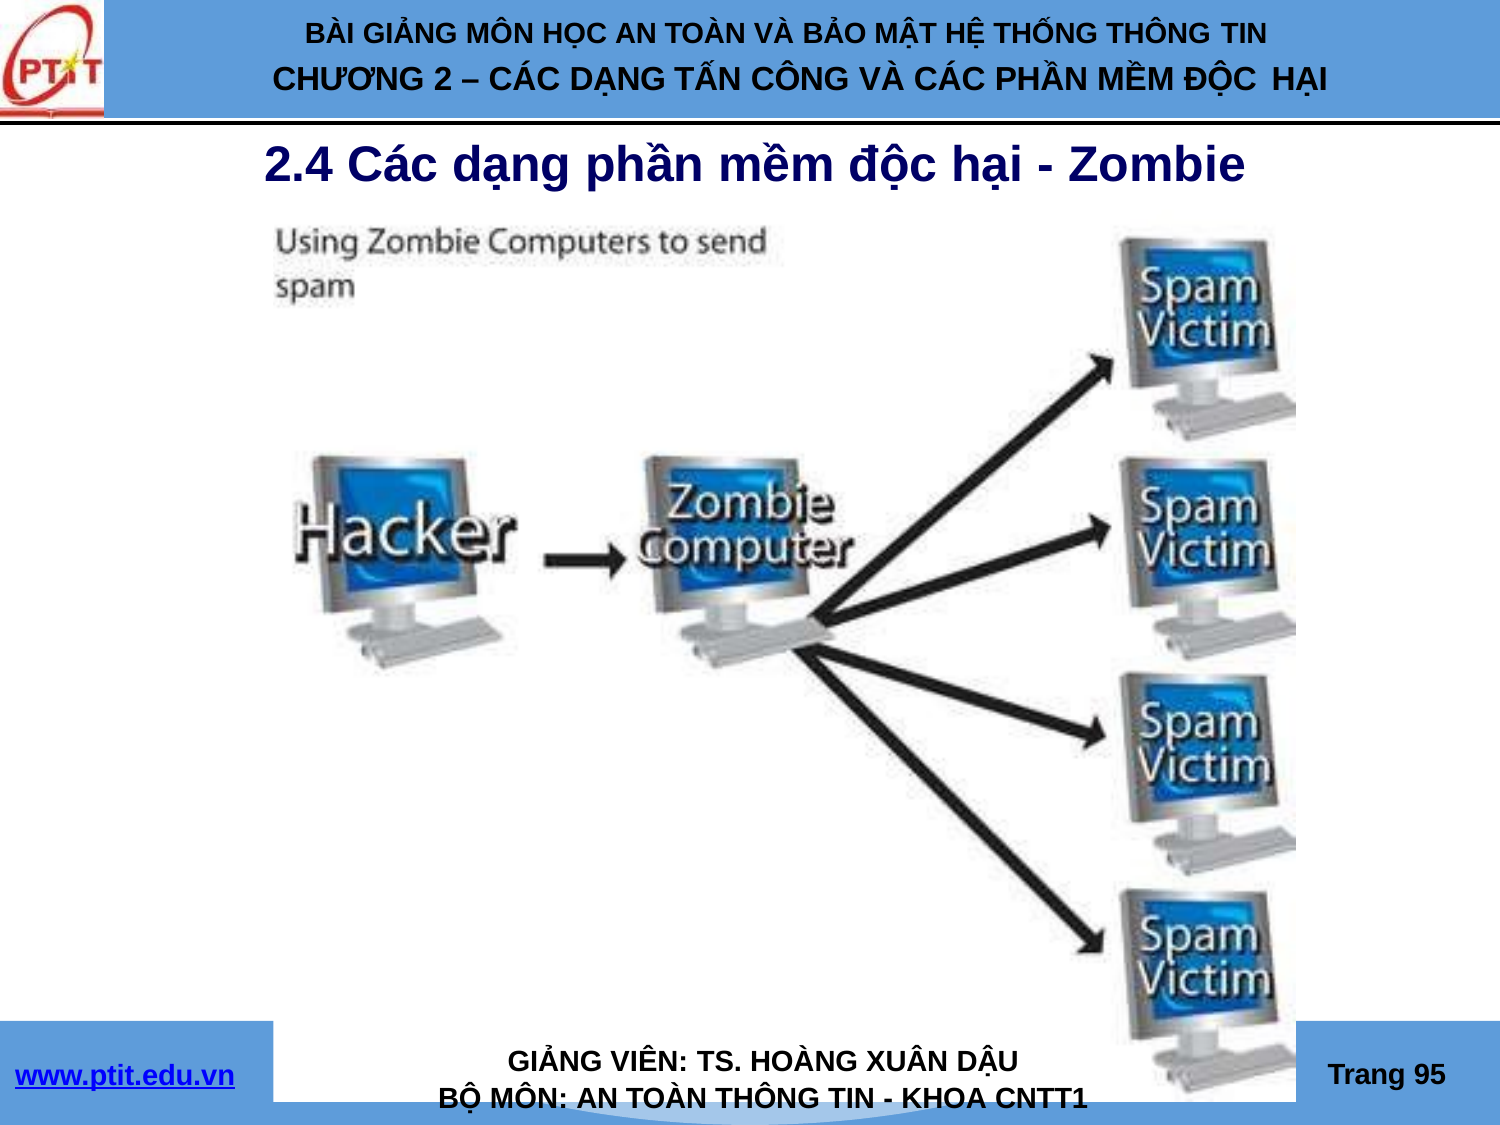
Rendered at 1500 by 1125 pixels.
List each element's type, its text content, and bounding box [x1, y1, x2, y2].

text_box 2.4 Các dạng phần mềm độc hại - Zombie [262, 129, 1250, 192]
text_box Trang 100 [1325, 1055, 1471, 1125]
text_box www.ptit.edu.vn [12, 1056, 240, 1092]
text_box [273, 206, 1296, 1102]
text_box BÀI GIẢNG MÔN HỌC AN TOÀN VÀ BẢO MẬT HỆ THỐNG THÔNG TIN CHƯƠNG 2 – CÁC DẠNG TẤN CÔNG VÀ CÁC PHẦN MỀM ĐỘC HẠI [270, 5, 1336, 97]
picture [0, 0, 104, 119]
footer GIẢNG VIÊN: TS. HOÀNG XUÂN DẬU BỘ MÔN: AN TOÀN THÔNG TIN - KHOA CNTT1 [437, 1042, 1093, 1125]
